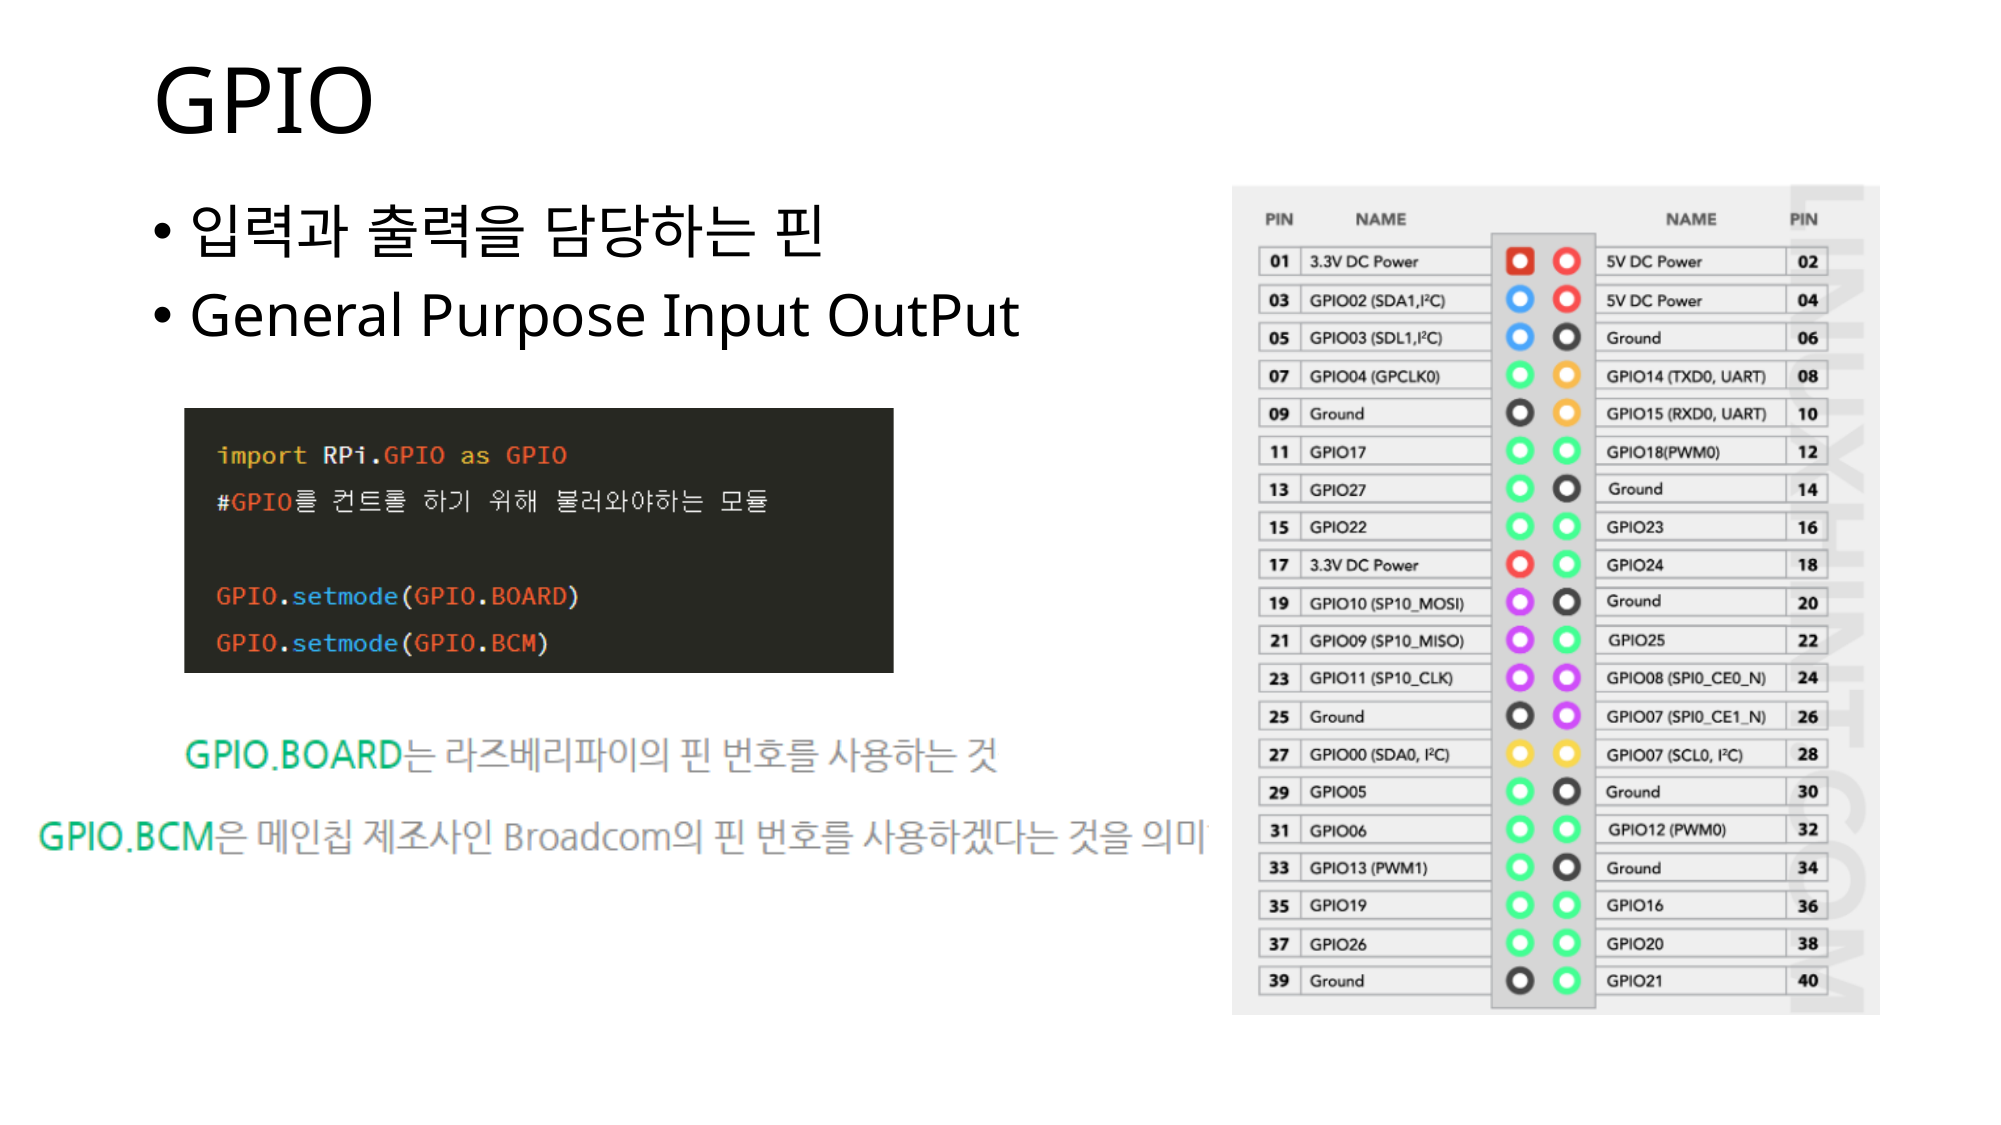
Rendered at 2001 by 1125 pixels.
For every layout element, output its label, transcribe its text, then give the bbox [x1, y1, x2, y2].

picture [162, 708, 999, 787]
list 입력과 출력을 담당하는 핀 General Purpose Input OutPut [137, 195, 1232, 1014]
picture [35, 798, 1209, 877]
title GPIO [137, 35, 1863, 172]
picture [184, 408, 894, 673]
picture [1232, 183, 1880, 1015]
